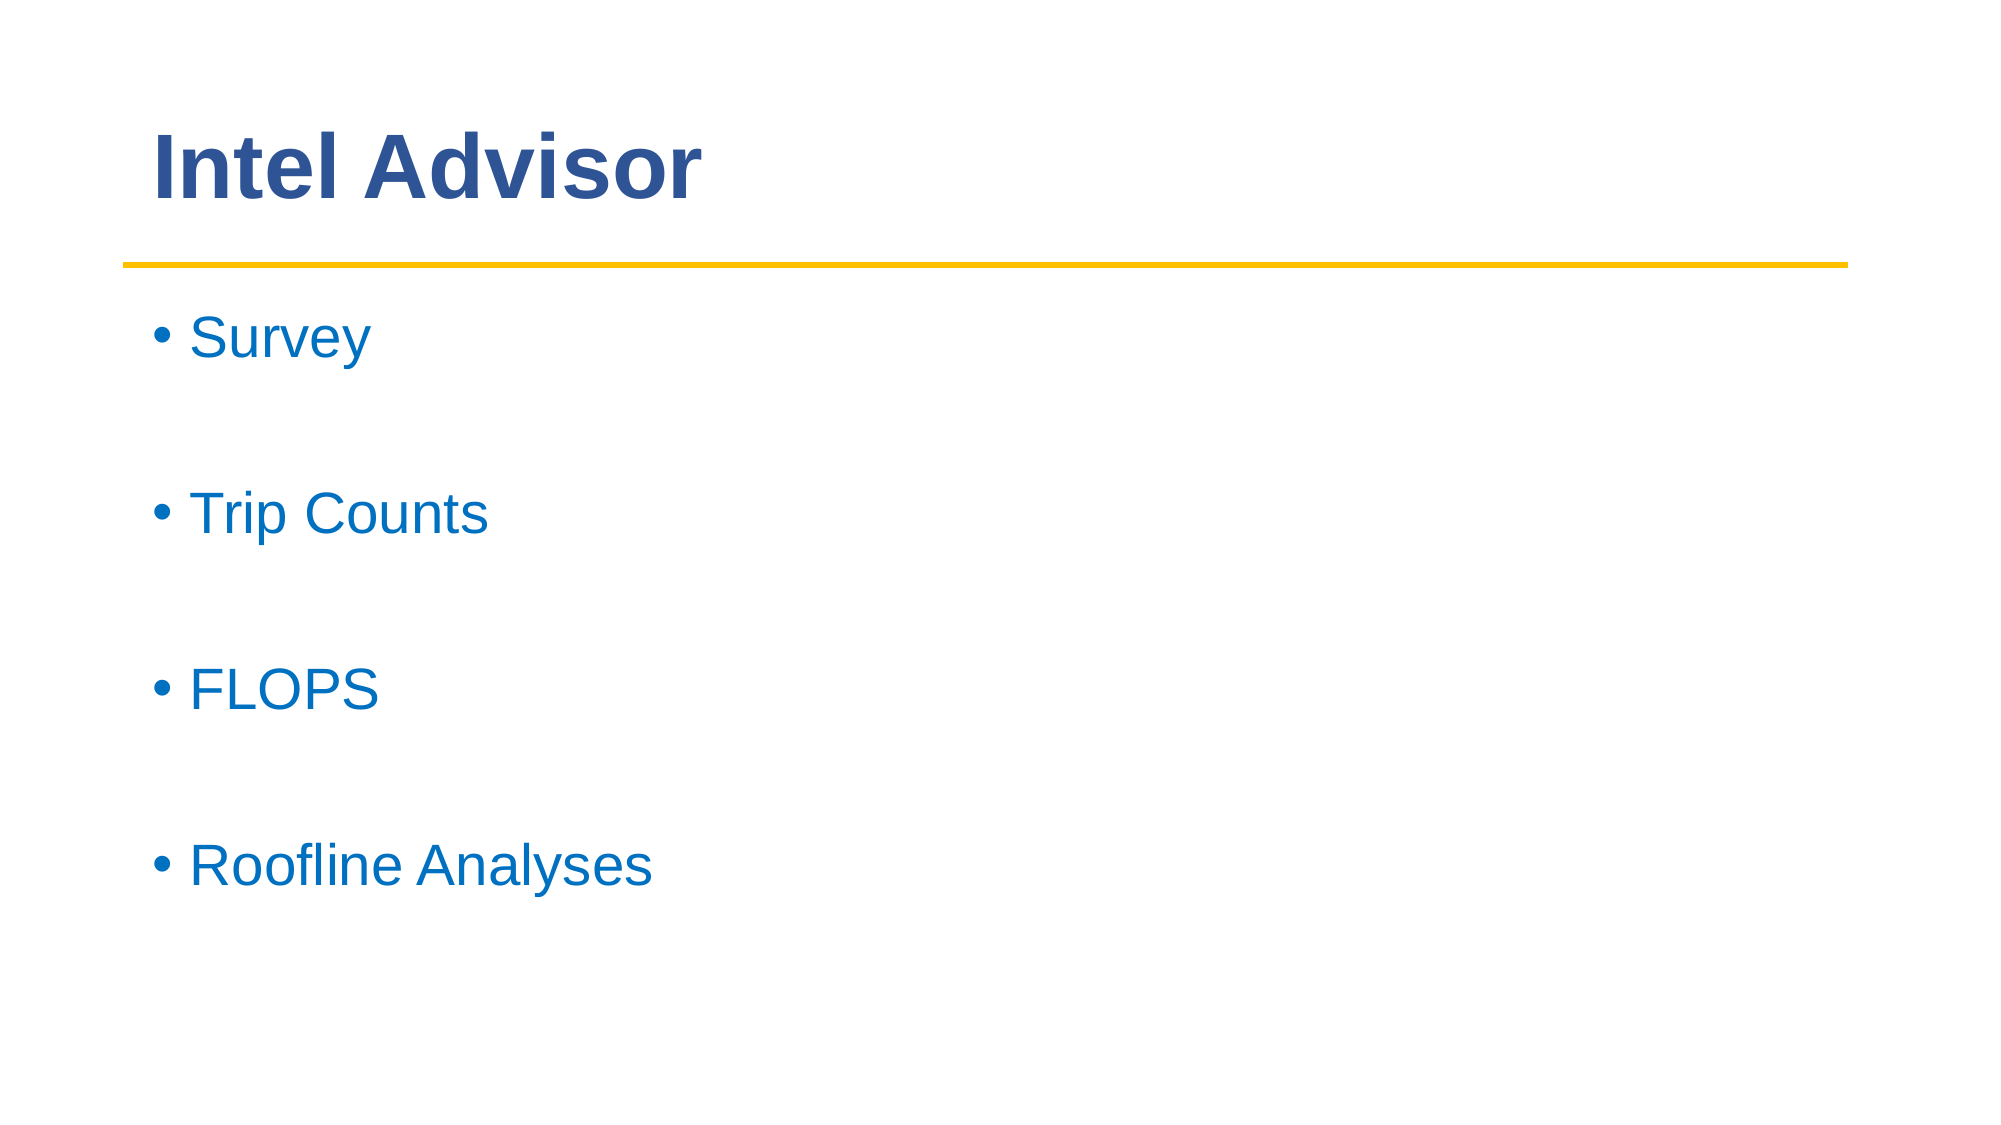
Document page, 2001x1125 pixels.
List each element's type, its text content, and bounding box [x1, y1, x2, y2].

list Survey Trip Counts FLOPS Roofline Analyses [137, 299, 1863, 1014]
title Intel Advisor [137, 59, 1863, 278]
